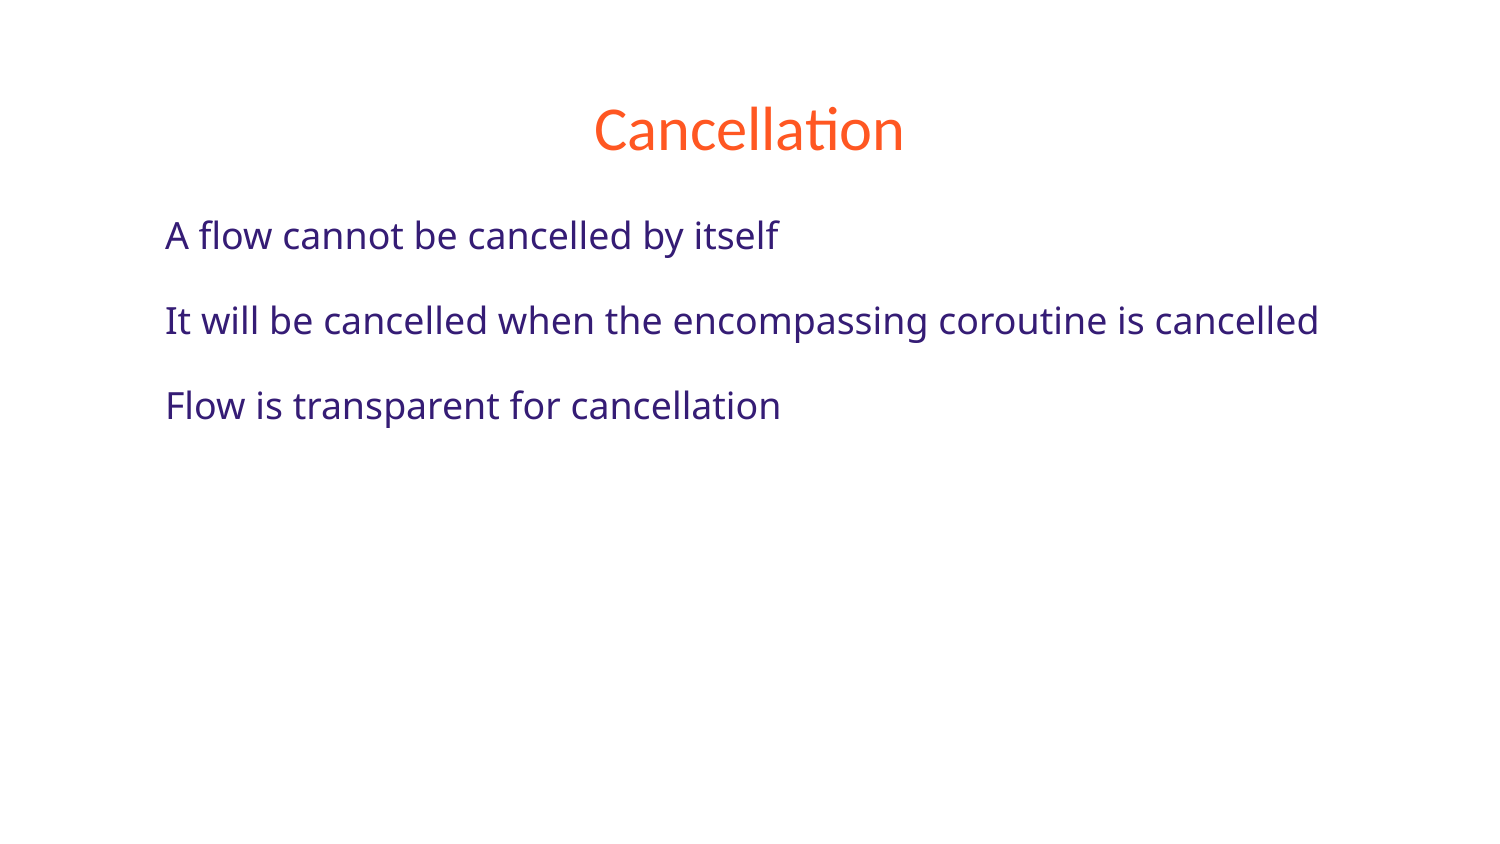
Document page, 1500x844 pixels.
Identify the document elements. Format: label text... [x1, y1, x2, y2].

list A flow cannot be cancelled by itself It will be cancelled when the encompassing coroutine is cancelled Flow is transparent for cancellation [150, 190, 1351, 751]
title Cancellation [51, 72, 1449, 167]
